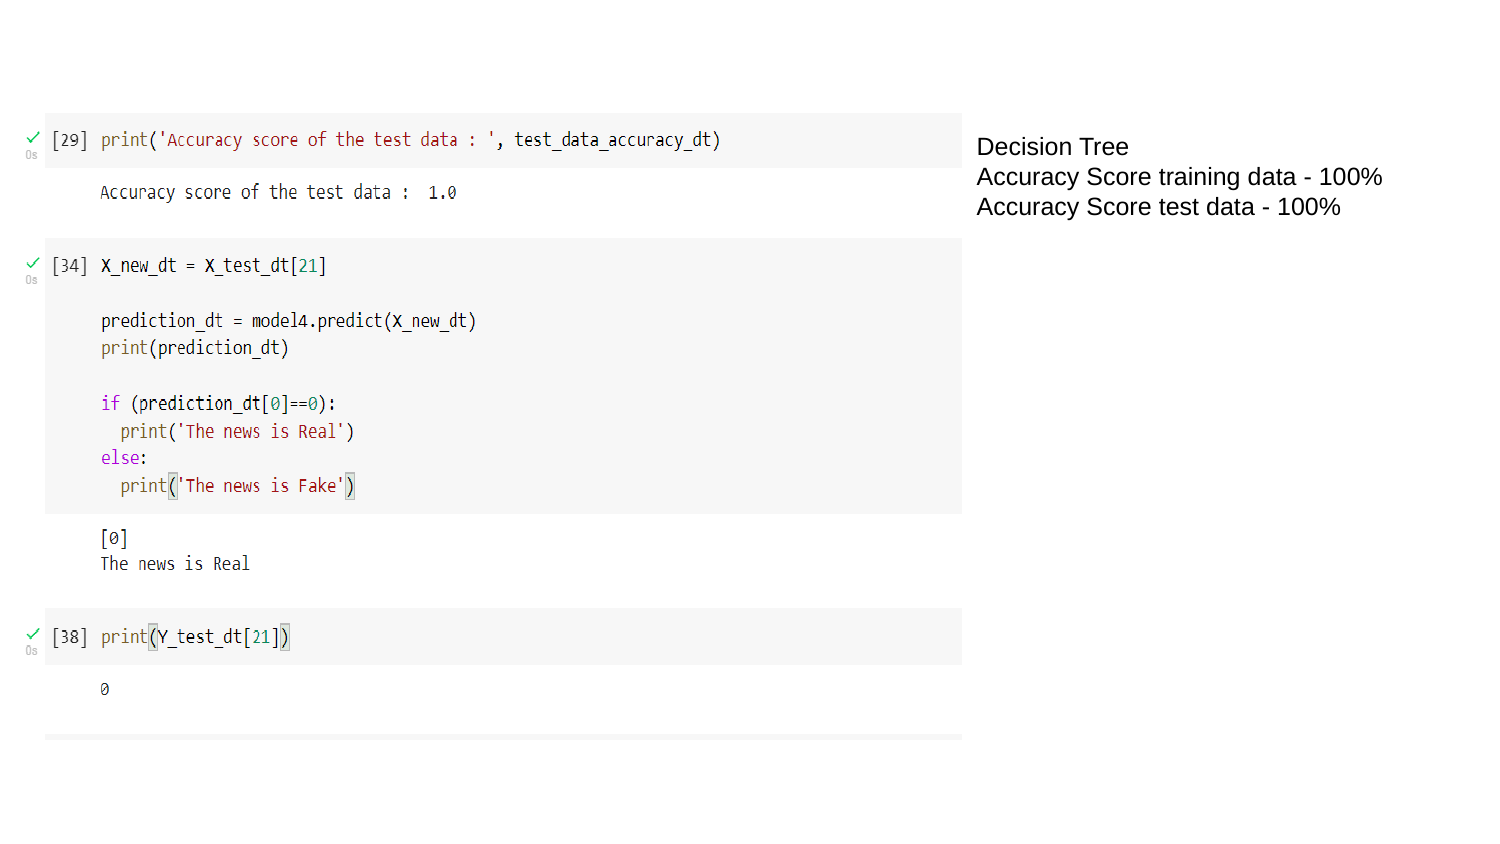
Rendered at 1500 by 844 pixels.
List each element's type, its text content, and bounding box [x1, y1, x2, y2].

picture [23, 105, 962, 741]
text_box Decision Tree Accuracy Score training data - 100% Accuracy Score test data - 100% [966, 115, 1454, 236]
